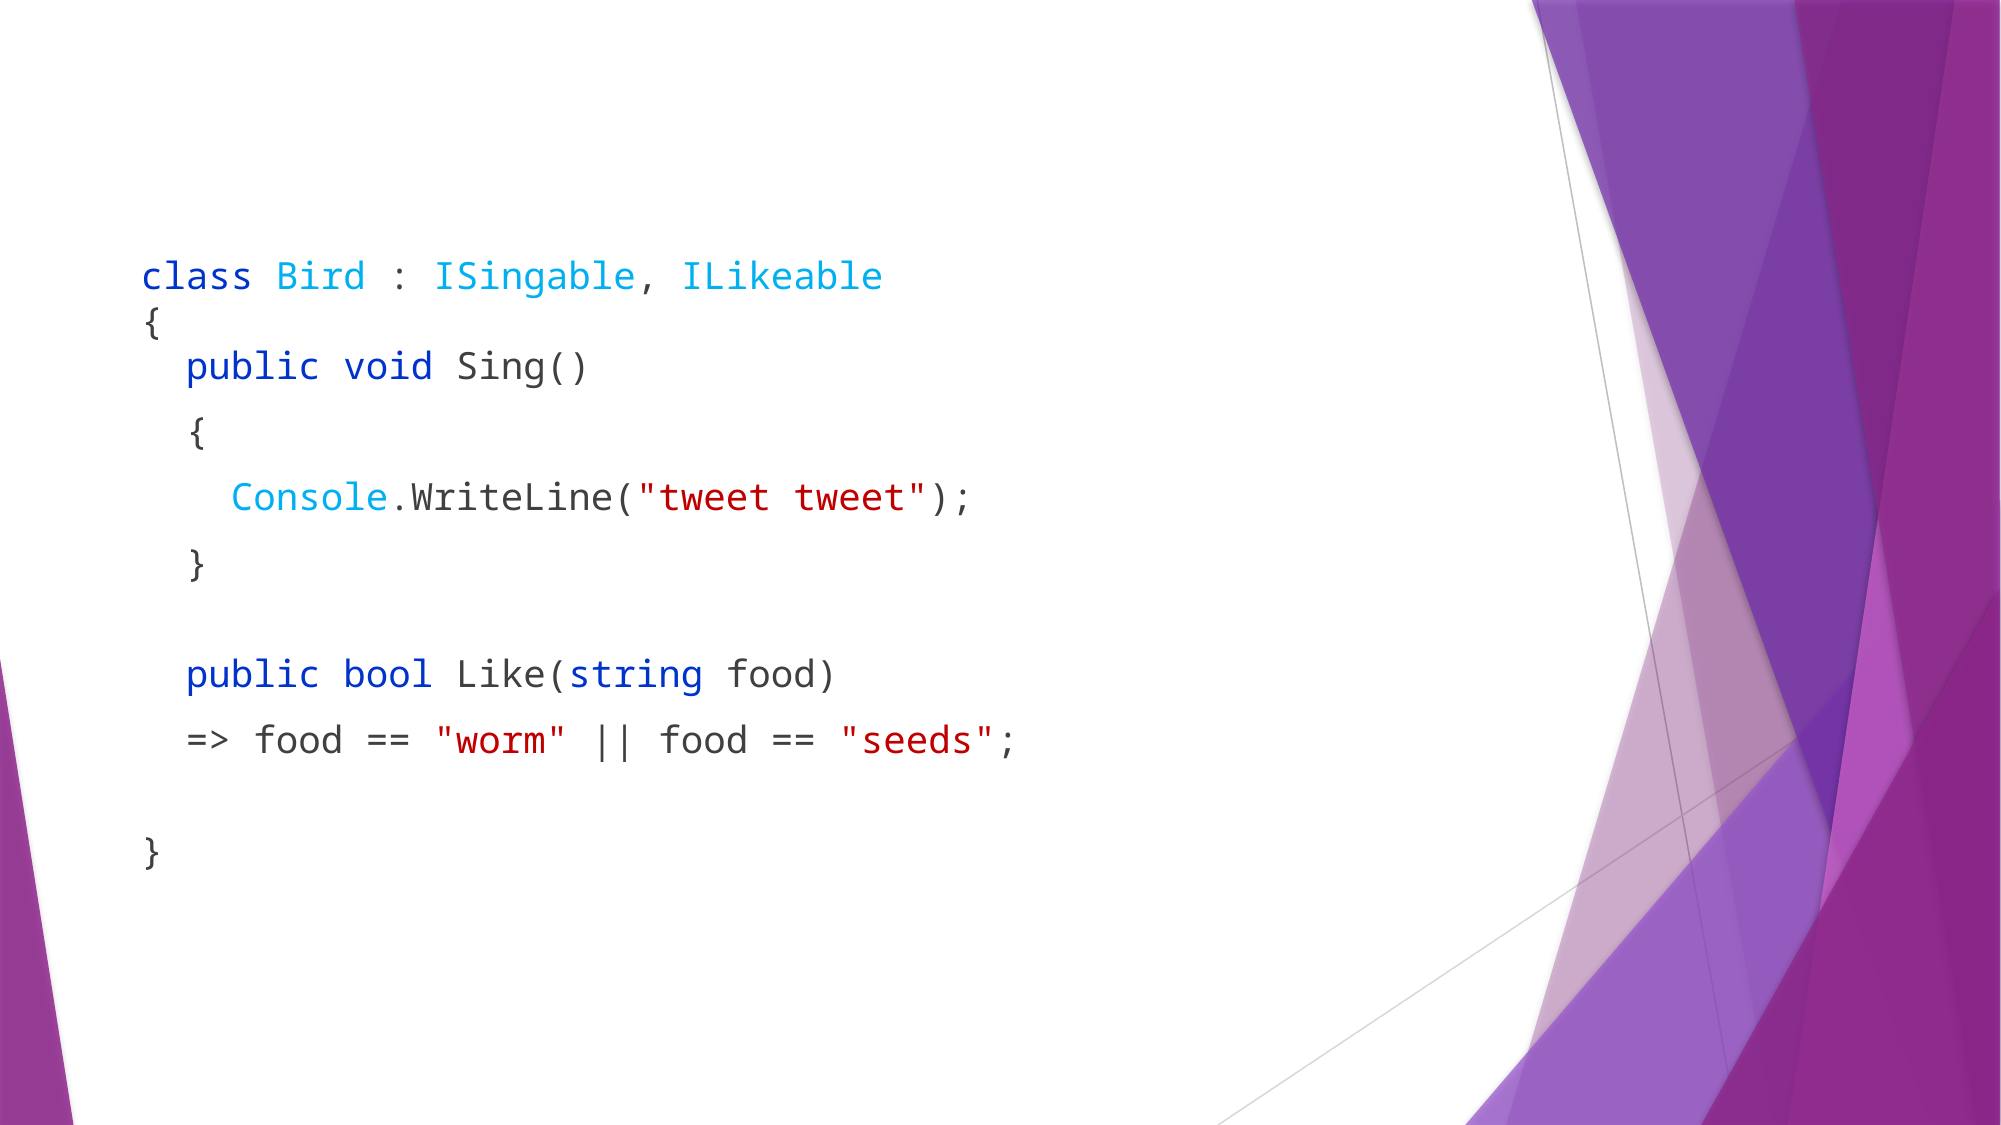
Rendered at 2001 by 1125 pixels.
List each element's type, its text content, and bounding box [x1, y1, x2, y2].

list class Bird : ISingable, ILikeable { public void Sing() { Console.WriteLine("tweet tweet"); } public bool Like(string food) => food == "worm" || food == "seeds"; } [125, 244, 1537, 881]
